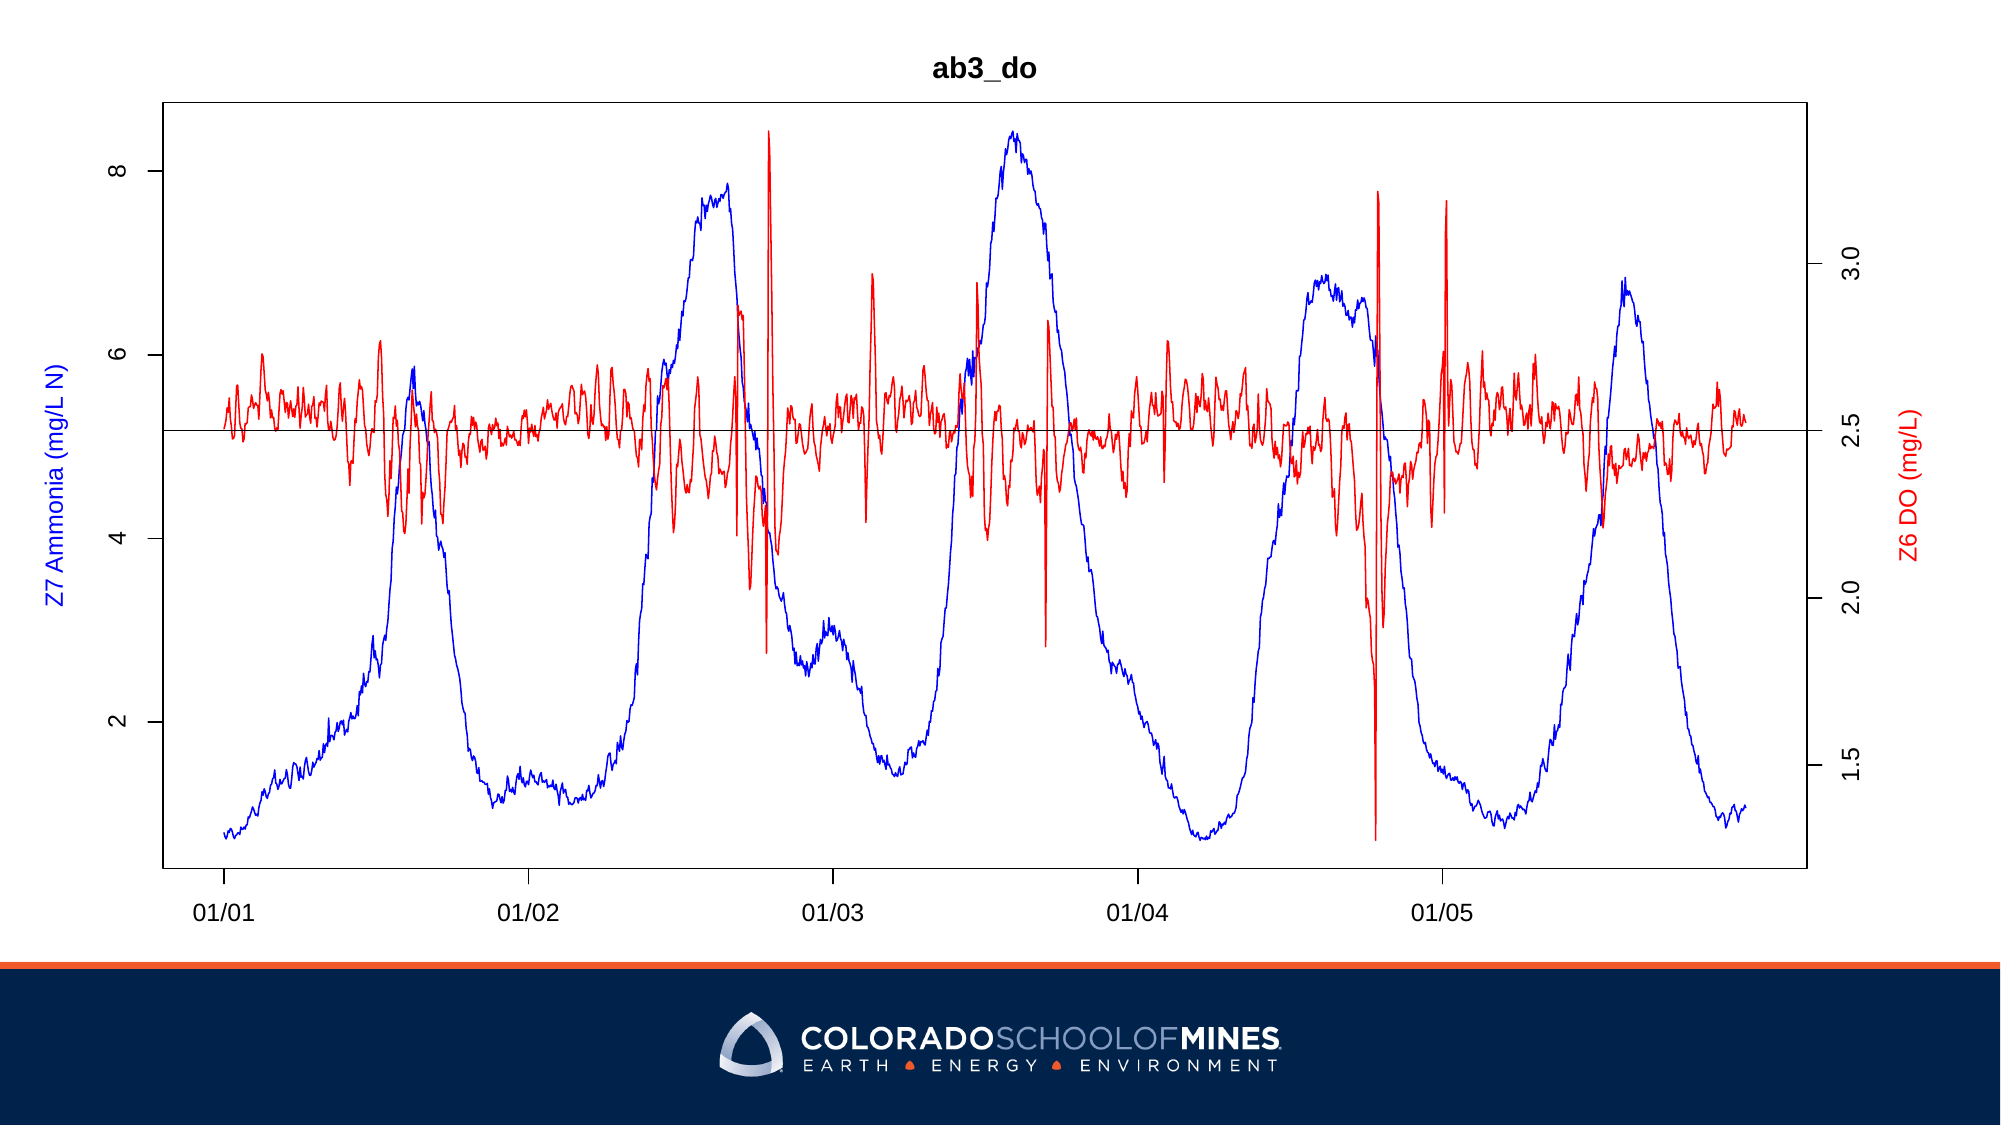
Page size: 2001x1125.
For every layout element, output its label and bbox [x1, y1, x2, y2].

text_box [43, 42, 1957, 929]
picture [0, 0, 2001, 1125]
